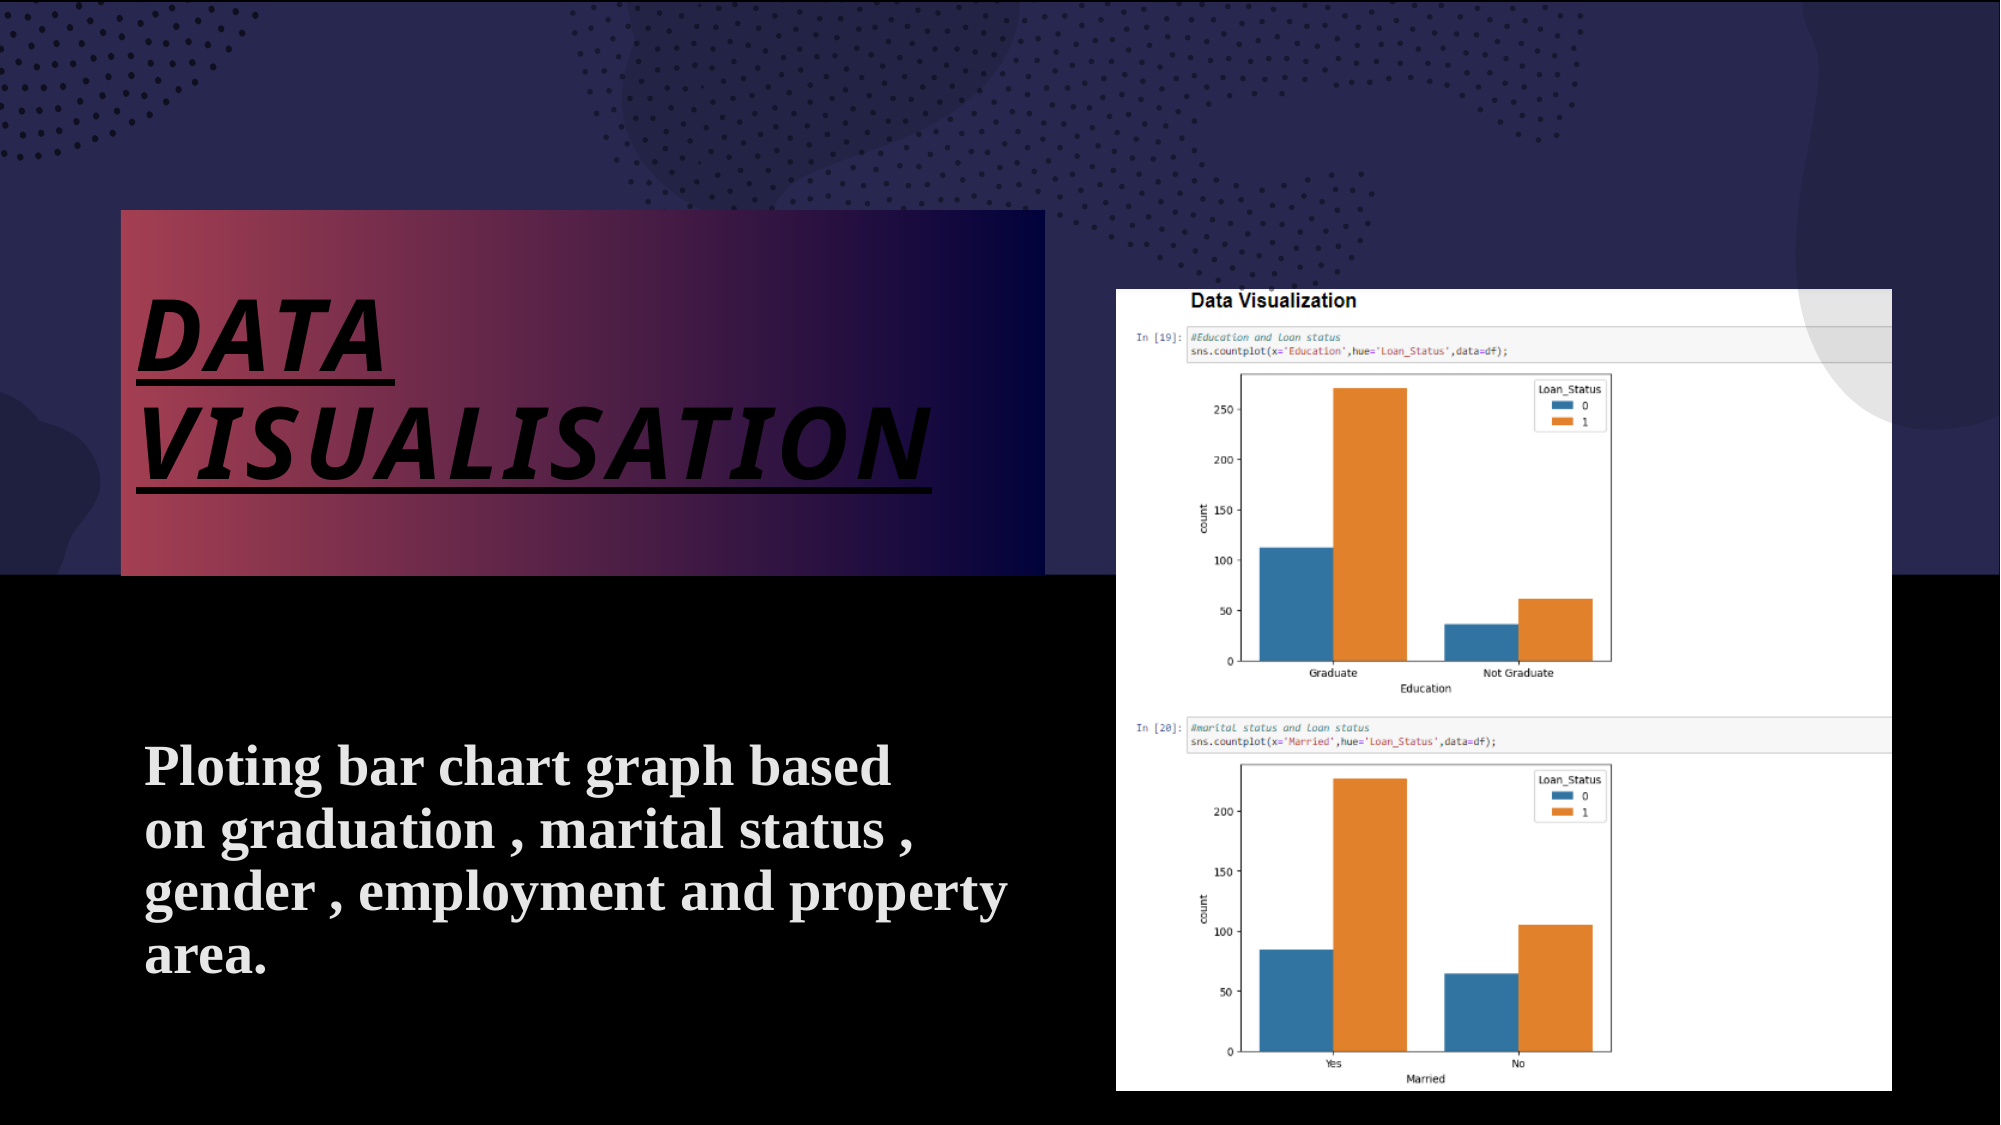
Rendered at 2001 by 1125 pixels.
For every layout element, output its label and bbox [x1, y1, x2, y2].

text_box [0, 0, 2000, 1125]
